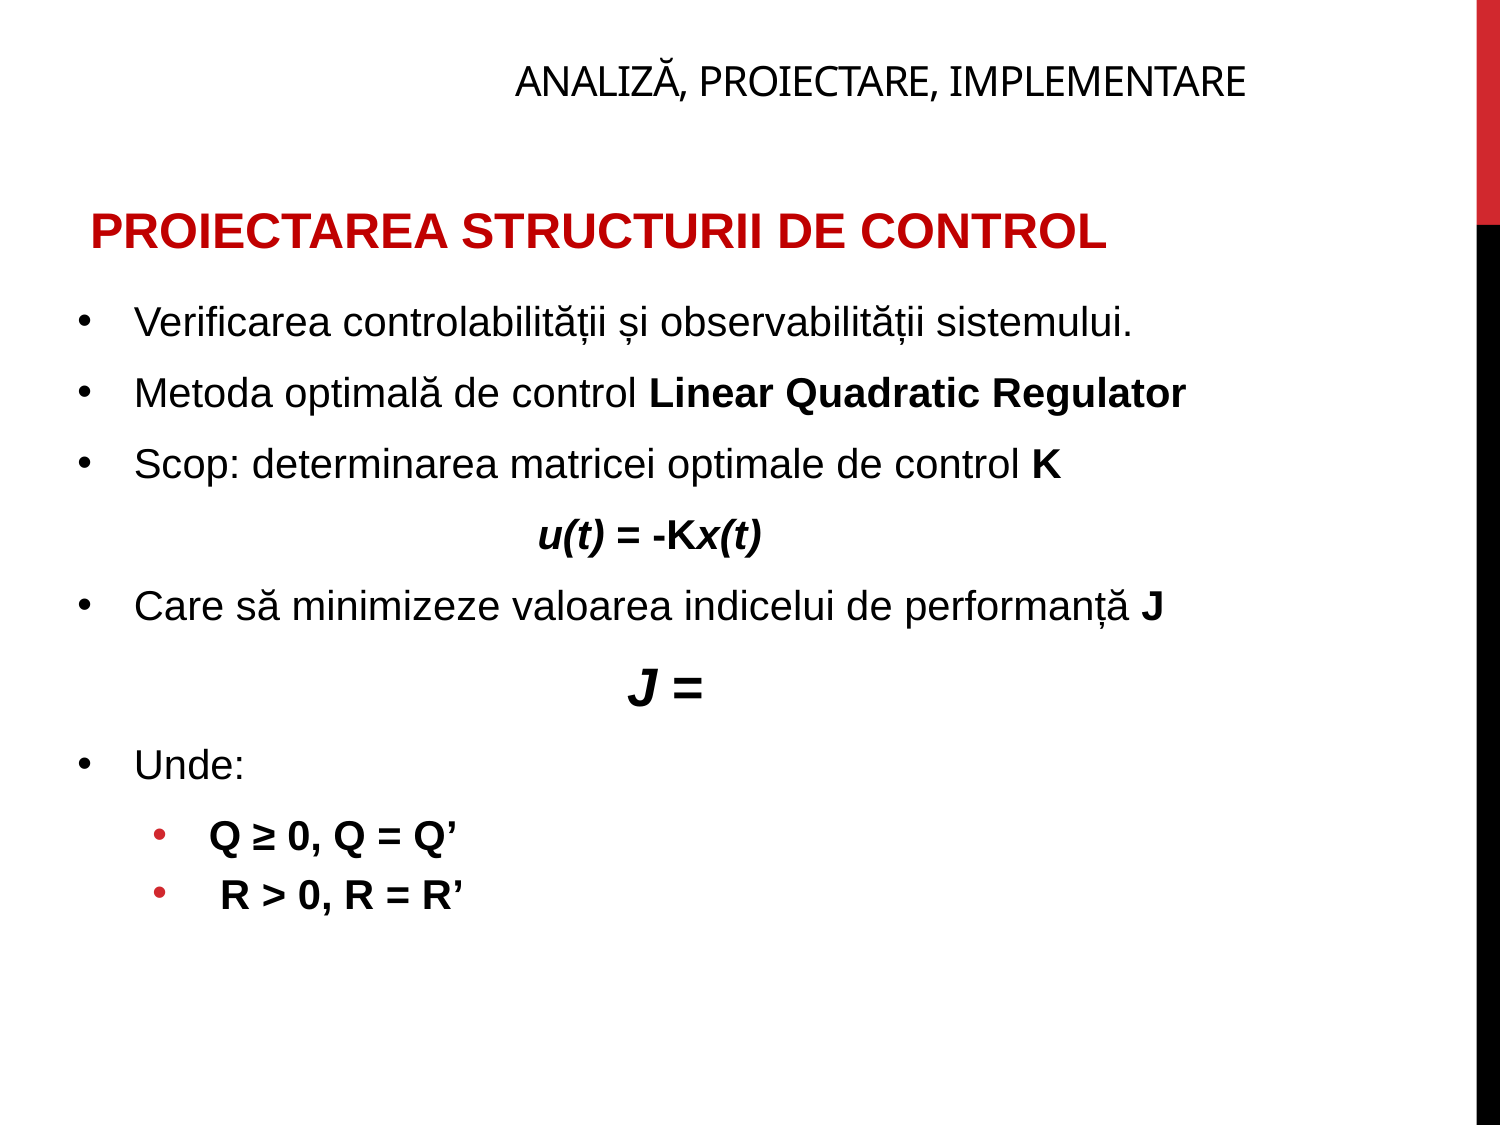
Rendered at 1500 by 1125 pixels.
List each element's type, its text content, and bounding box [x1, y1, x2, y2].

title Analiză, proiectare, implementare [500, 0, 1475, 113]
text_box PROIECTAREA STRUCTURII DE CONTROL [75, 190, 1325, 291]
